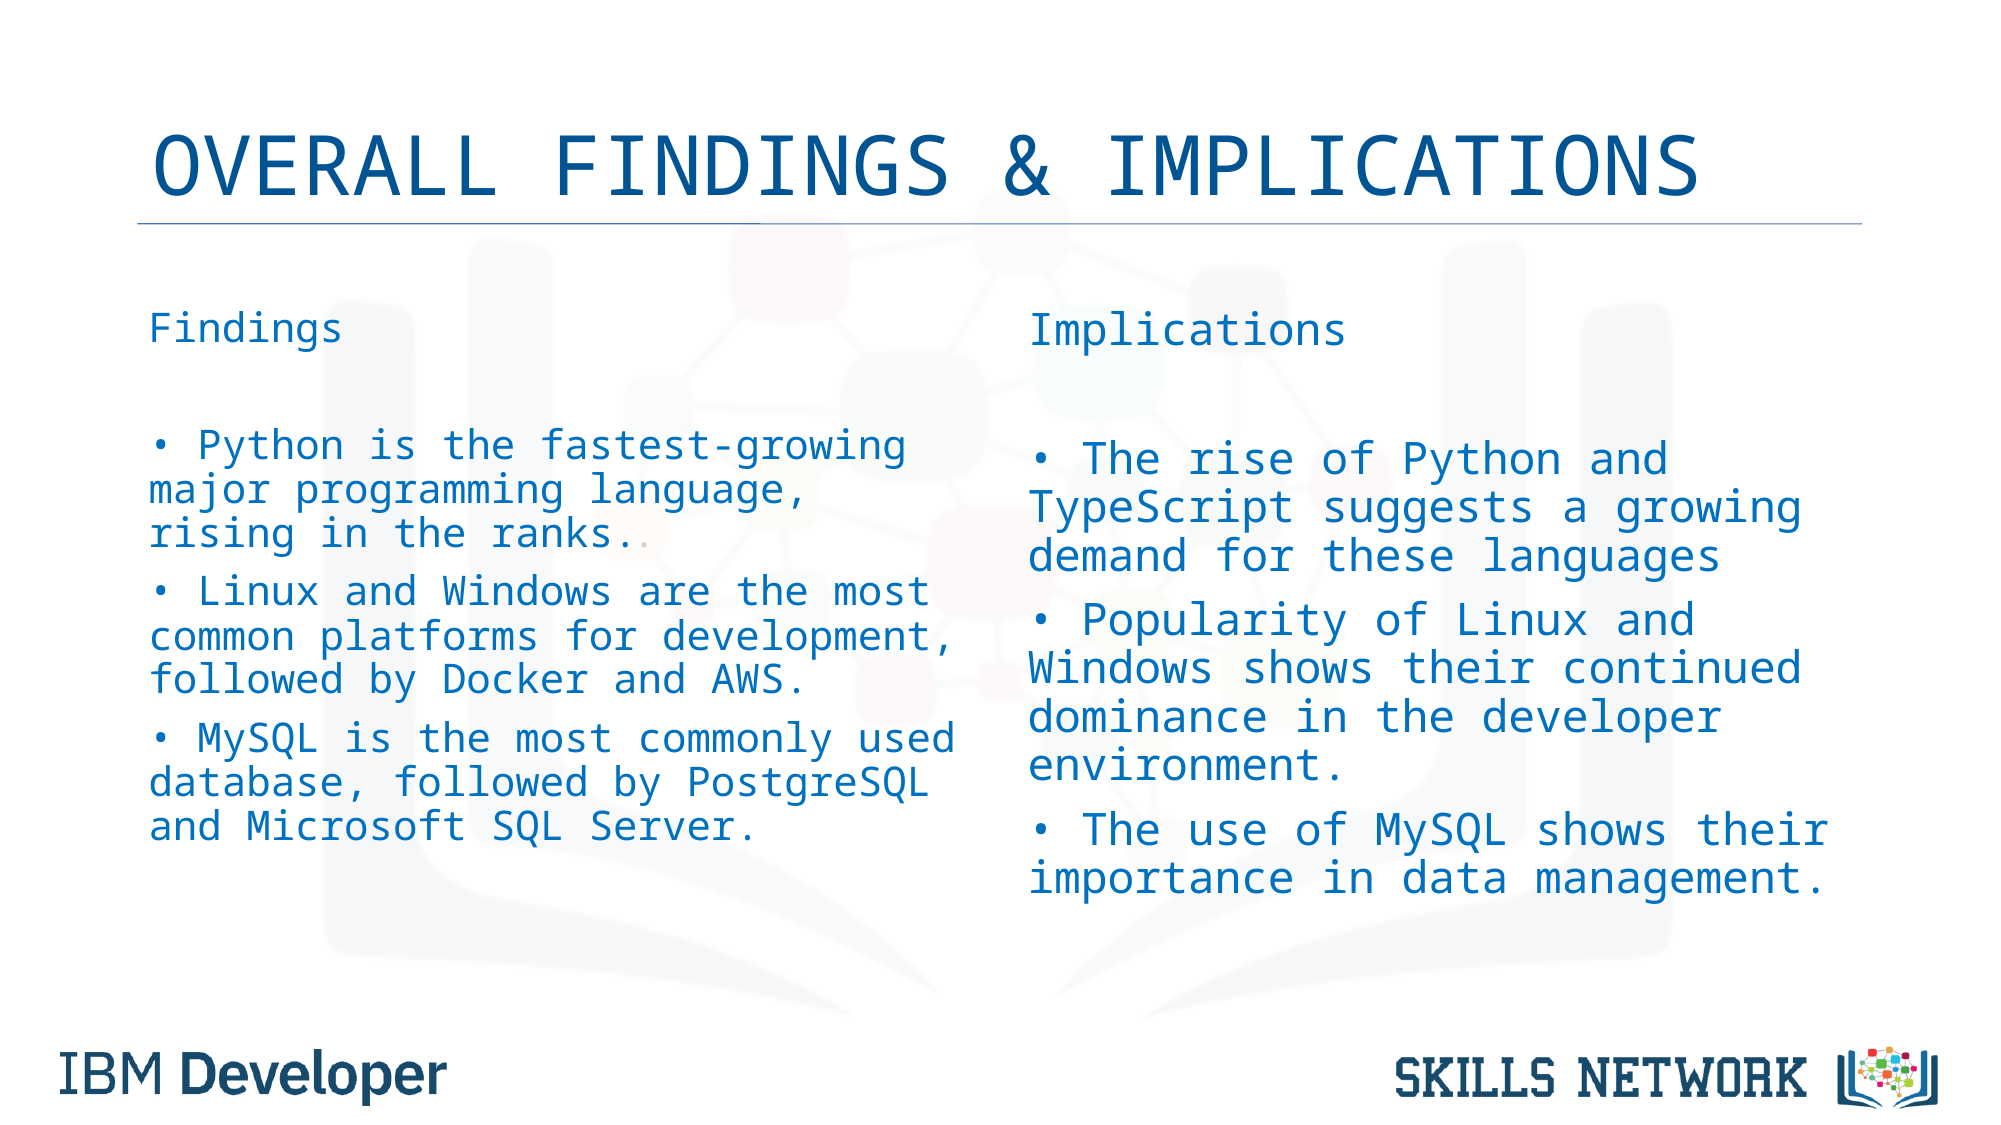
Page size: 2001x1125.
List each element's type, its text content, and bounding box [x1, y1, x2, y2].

picture [1390, 1045, 1945, 1111]
list Implications • The rise of Python and TypeScript suggests a growing demand for these languages • Popularity of Linux and Windows shows their continued dominance in the developer environment. • The use of MySQL shows their importance in data management. [1012, 299, 1863, 925]
title OVERALL FINDINGS & IMPLICATIONS [137, 59, 1863, 278]
picture [55, 1045, 459, 1108]
list Findings • Python is the fastest-growing major programming language, rising in the ranks.. • Linux and Windows are the most common platforms for development, followed by Docker and AWS. • MySQL is the most commonly used database, followed by PostgreSQL and Microsoft SQL Server. [133, 299, 984, 925]
